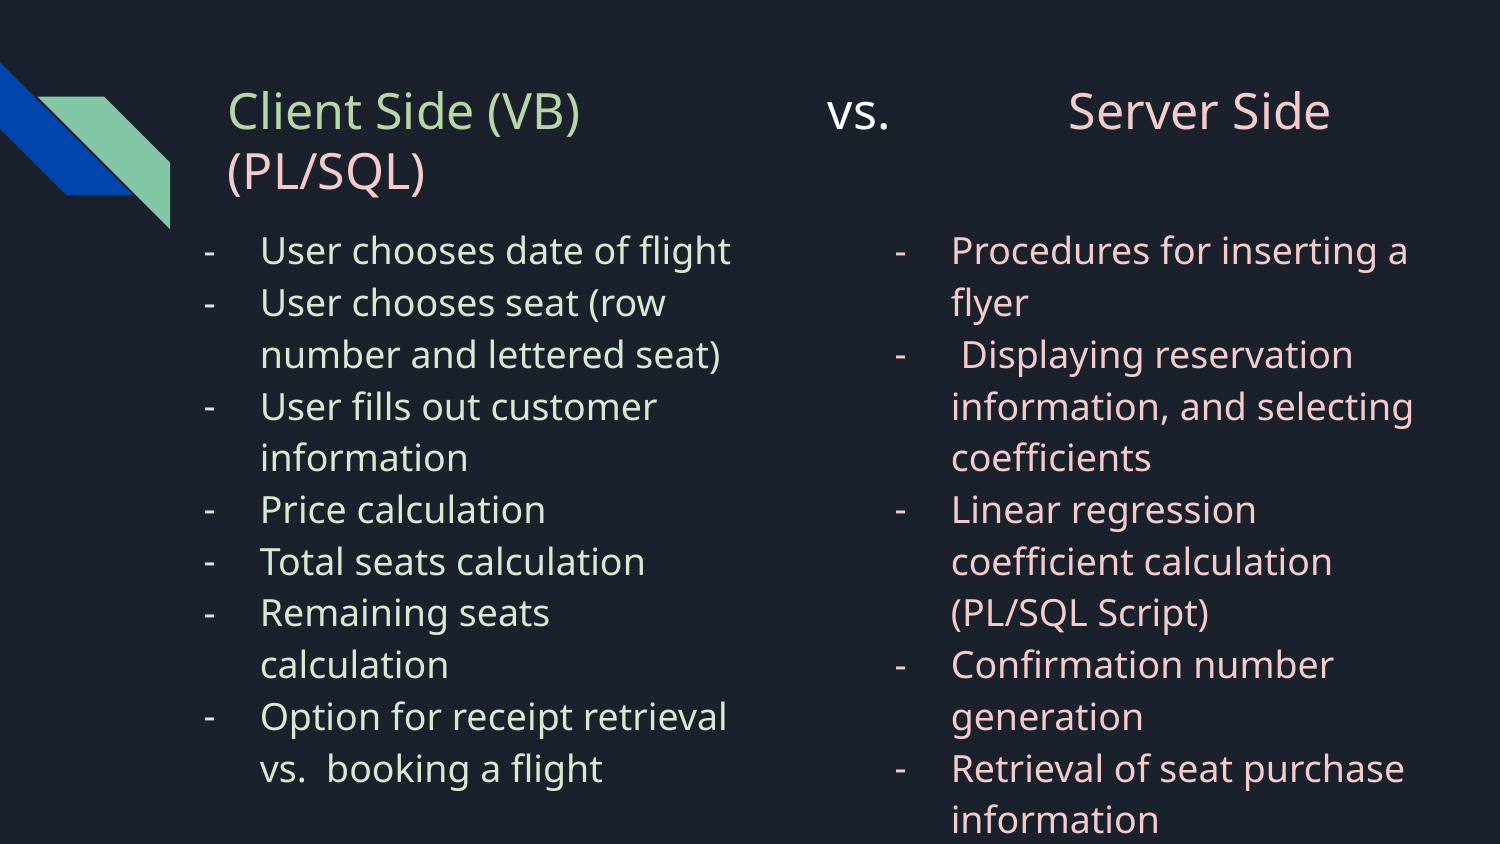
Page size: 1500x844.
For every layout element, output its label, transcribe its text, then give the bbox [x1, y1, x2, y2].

list User chooses date of flight User chooses seat (row number and lettered seat) User fills out customer information Price calculation Total seats calculation Remaining seats calculation Option for receipt retrieval vs. booking a flight [169, 205, 750, 781]
title Client Side (VB) vs. Server Side (PL/SQL) [212, 64, 1455, 215]
list Procedures for inserting a flyer Displaying reservation information, and selecting coefficients Linear regression coefficient calculation (PL/SQL Script) Confirmation number generation Retrieval of seat purchase information [860, 205, 1442, 781]
